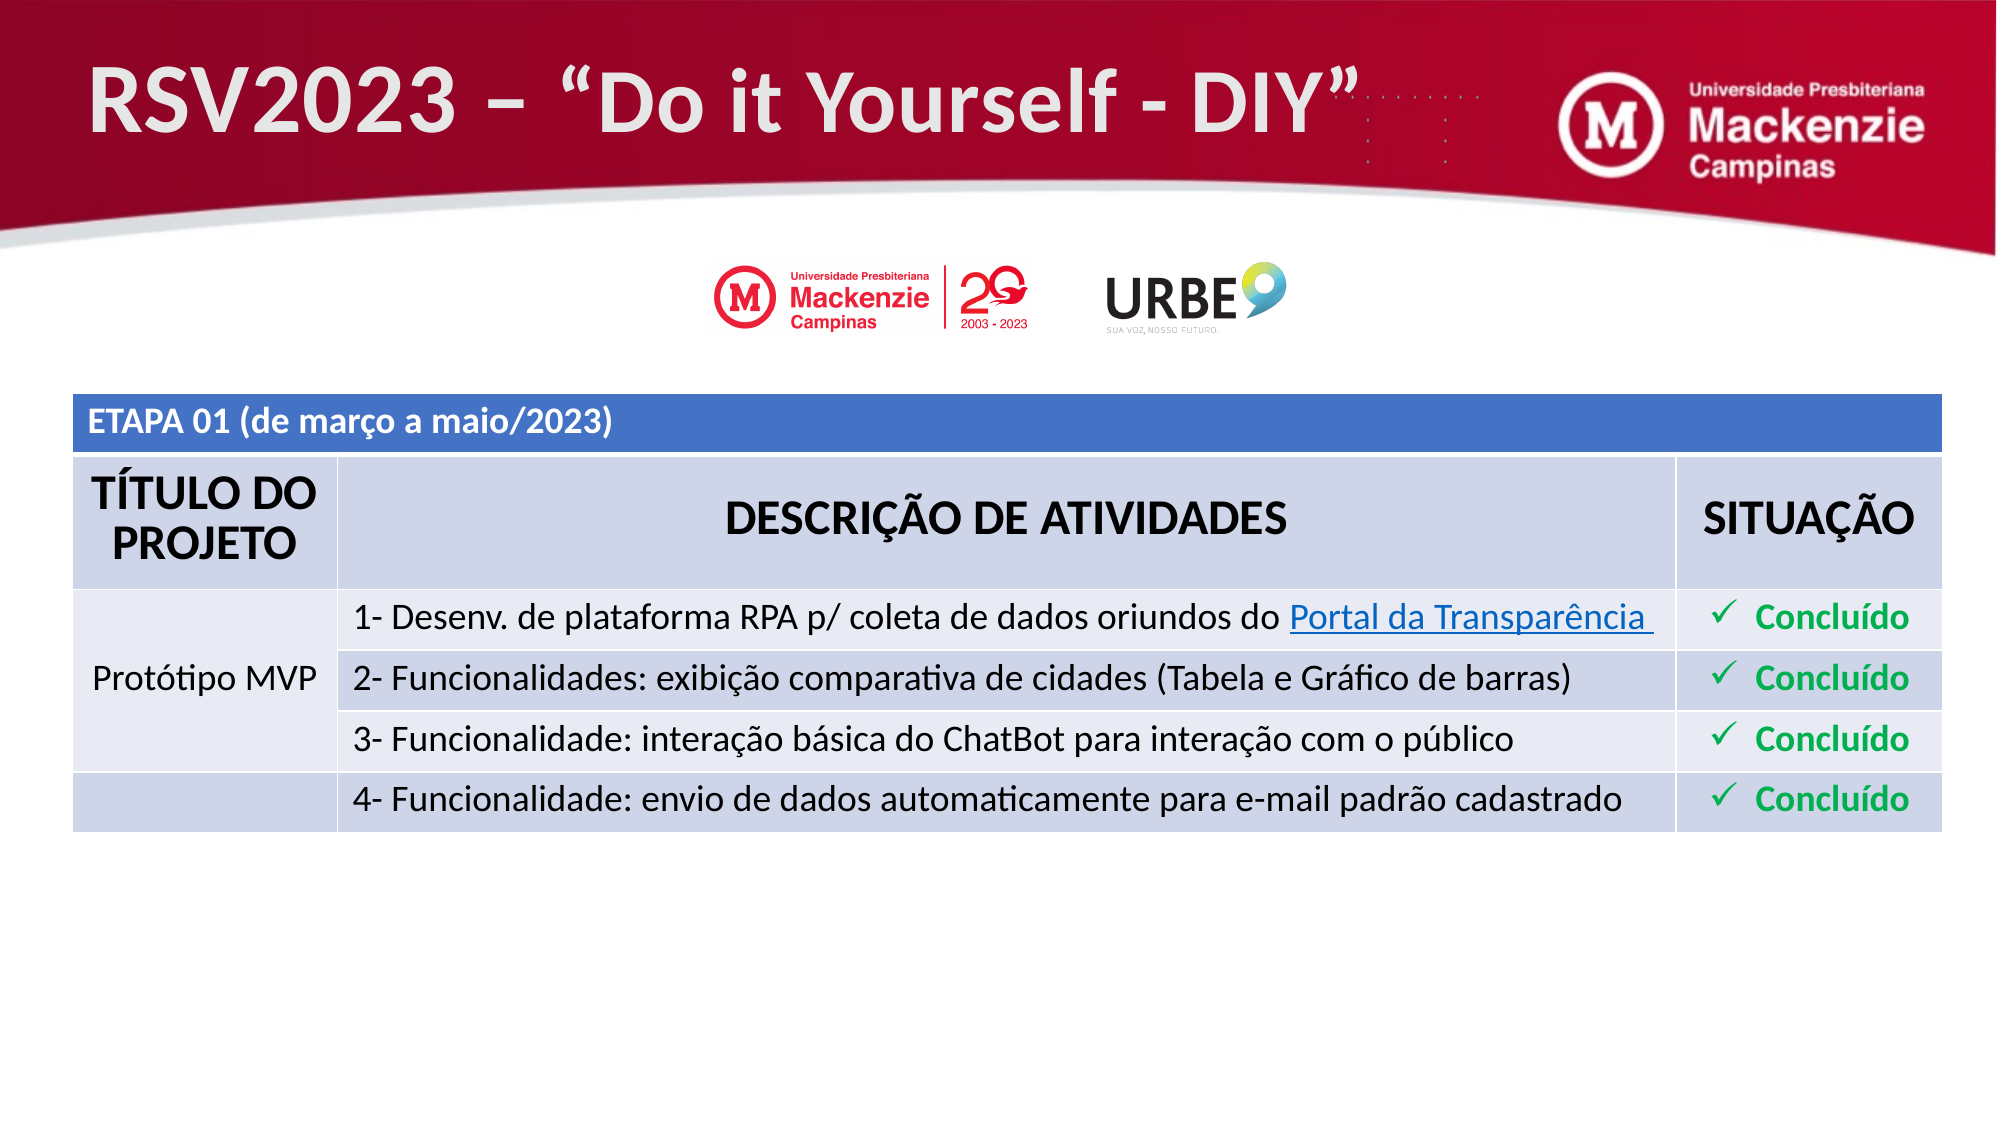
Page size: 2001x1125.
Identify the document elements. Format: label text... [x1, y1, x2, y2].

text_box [0, 0, 1997, 260]
table_cell SITUAÇÃO [1677, 457, 1942, 589]
table_cell 3- Funcionalidade: interação básica do ChatBot para interação com o público [338, 712, 1675, 771]
table_cell 2- Funcionalidades: exibição comparativa de cidades (Tabela e Gráfico de barras) [338, 651, 1675, 710]
table_cell Concluído [1677, 712, 1942, 771]
table_cell Protótipo MVP [73, 590, 337, 771]
table_header ETAPA 01 (de março a maio/2023) [73, 394, 1942, 452]
table_cell TÍTULO DO PROJETO [73, 457, 337, 589]
table_cell Concluído [1677, 773, 1942, 832]
table_cell [73, 773, 337, 832]
picture [1326, 91, 1482, 180]
table_cell Concluído [1677, 651, 1942, 710]
table_cell Concluído [1677, 590, 1942, 649]
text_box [707, 251, 1292, 341]
table_cell 1- Desenv. de plataforma RPA p/ coleta de dados oriundos do Portal da Transparência [338, 590, 1675, 649]
table_cell DESCRIÇÃO DE ATIVIDADES [338, 457, 1675, 589]
table_cell 4- Funcionalidade: envio de dados automaticamente para e-mail padrão cadastrado [338, 773, 1675, 832]
